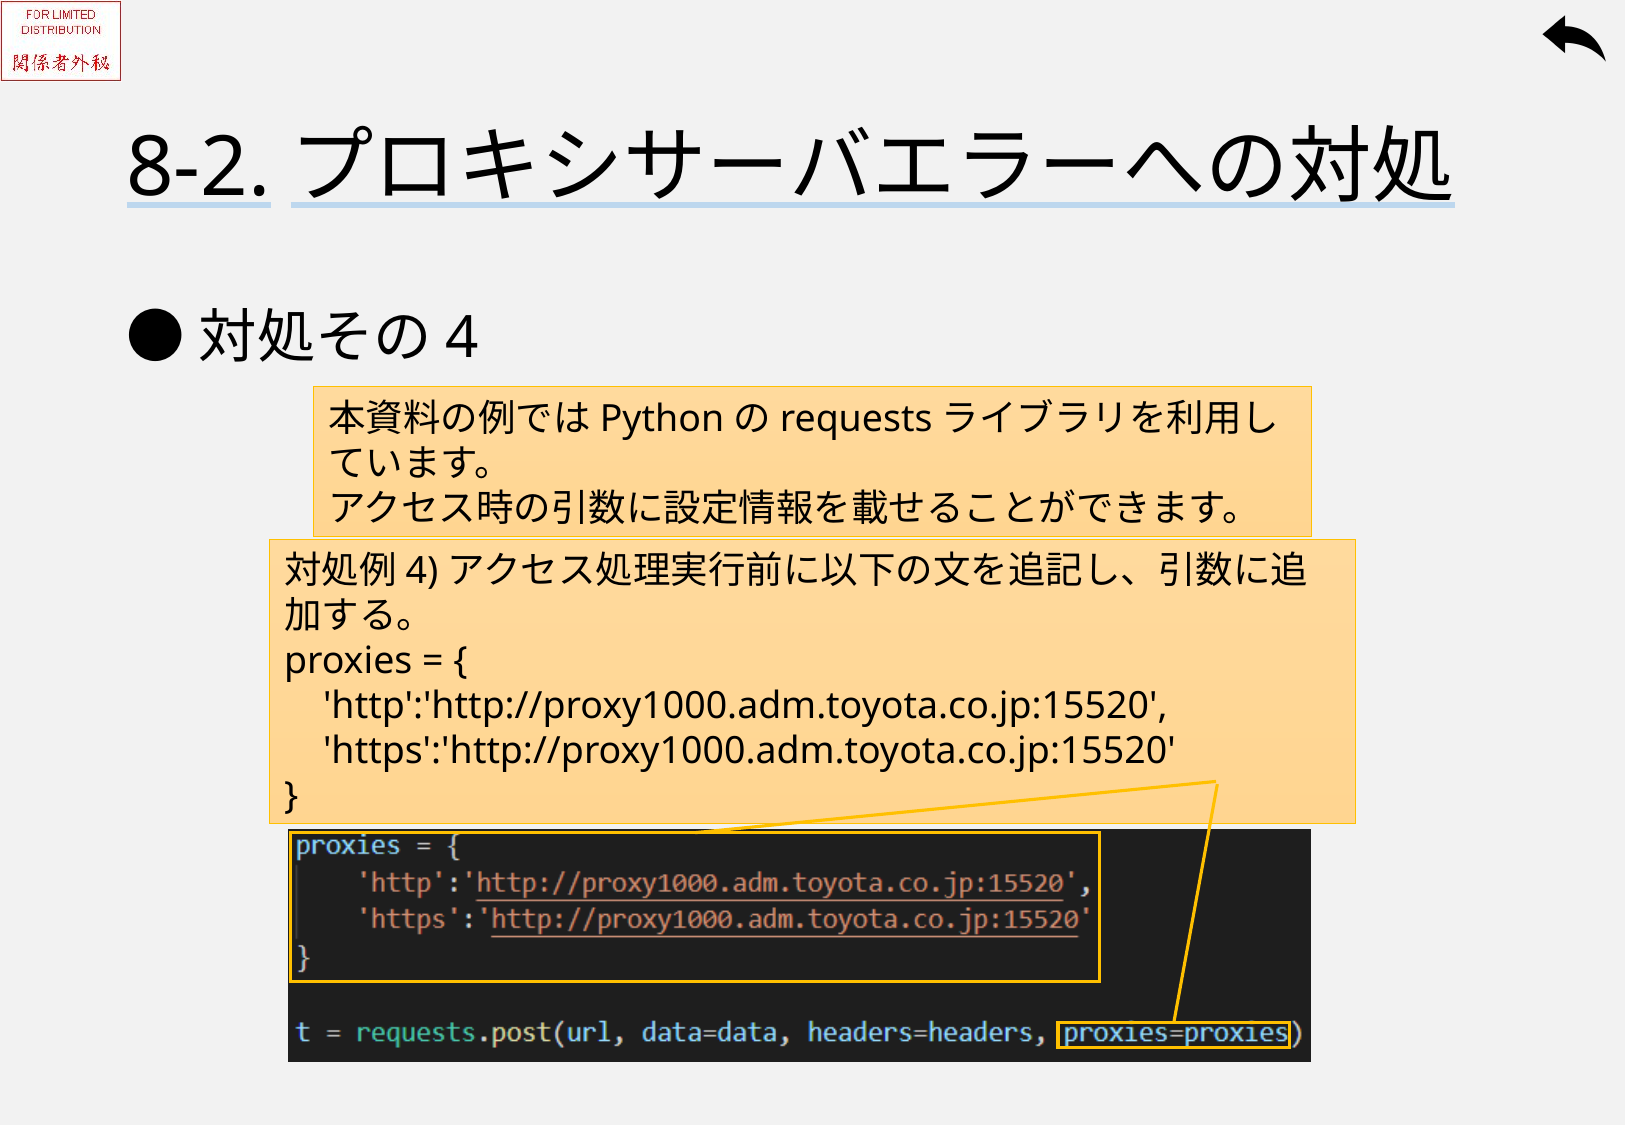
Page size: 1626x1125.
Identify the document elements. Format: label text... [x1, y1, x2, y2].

title 8-2.プロキシサーバエラーへの対処 [111, 59, 1514, 278]
text_box 本資料の例ではPythonのrequestsライブラリを利用しています。 アクセス時の引数に設定情報を載せることができます。 [313, 386, 1312, 537]
picture [1536, 0, 1612, 76]
list ●対処その4 [111, 299, 1514, 1014]
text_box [0, 0, 122, 82]
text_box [695, 781, 1217, 833]
text_box 対処例4)アクセス処理実行前に以下の文を追記し、引数に追加する。 proxies = { 'http':'http://proxy1000.adm.toyota.co.jp:15520', 'https':'http://proxy1000.adm.toyota.co.jp:15520' } [269, 539, 1356, 824]
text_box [1173, 784, 1218, 1023]
picture [288, 829, 1311, 1062]
